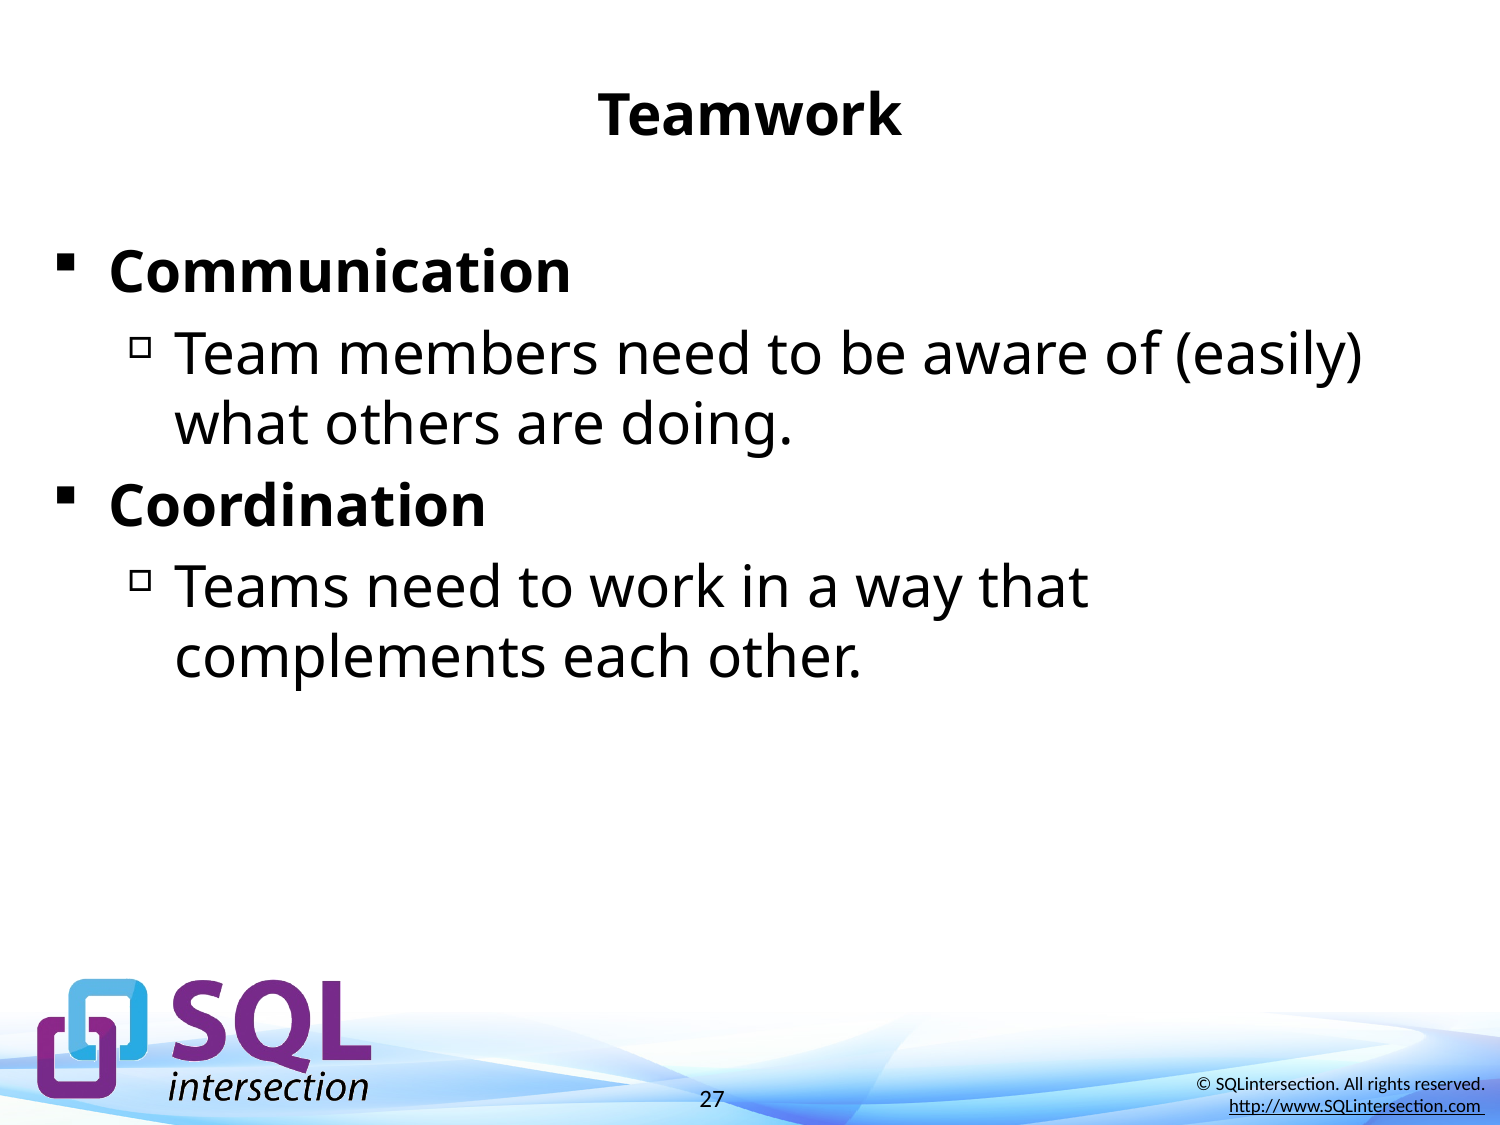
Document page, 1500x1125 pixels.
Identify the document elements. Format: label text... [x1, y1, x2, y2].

title Teamwork [74, 49, 1426, 176]
picture [0, 975, 1500, 1125]
list Communication Team members need to be aware of (easily) what others are doing. Coordination Teams need to work in a way that complements each other. [36, 226, 1425, 1055]
